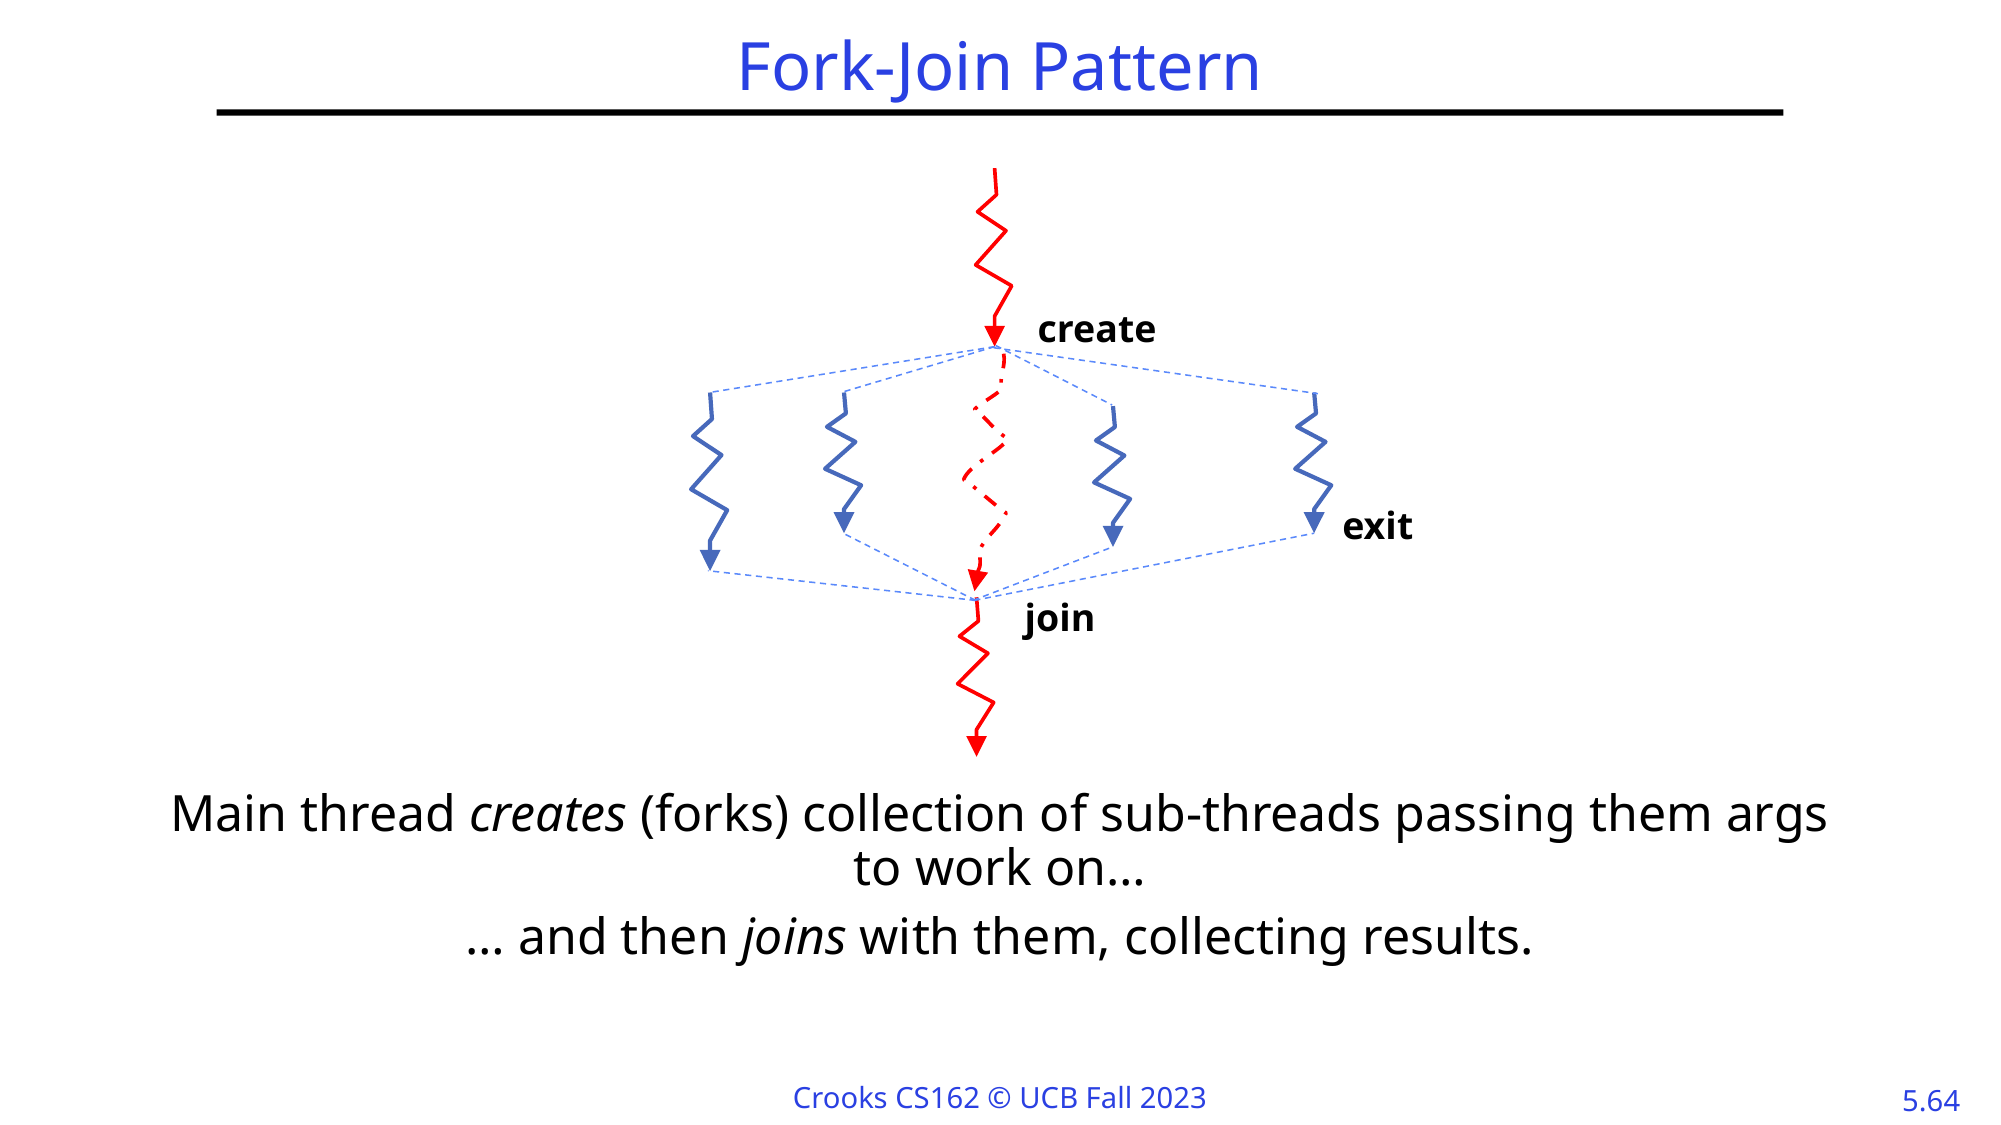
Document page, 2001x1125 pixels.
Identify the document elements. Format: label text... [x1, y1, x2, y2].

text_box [840, 346, 991, 393]
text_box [707, 570, 837, 601]
text_box [1293, 401, 1334, 532]
text_box [955, 611, 996, 757]
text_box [995, 401, 1113, 406]
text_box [709, 346, 839, 393]
text_box [822, 403, 864, 532]
list Main thread creates (forks) collection of sub-threads passing them args to work on… … and then joins with them, collecting results. [137, 781, 1863, 1014]
text_box [1091, 412, 1133, 531]
title Fork-Join Pattern [216, 24, 1784, 113]
text_box join [1009, 611, 1111, 647]
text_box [842, 532, 972, 601]
text_box exit [1327, 494, 1429, 555]
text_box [993, 347, 1319, 394]
text_box [689, 401, 730, 569]
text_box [973, 532, 1315, 601]
text_box [973, 167, 1014, 344]
text_box create [1023, 298, 1172, 346]
text_box [962, 403, 1008, 531]
